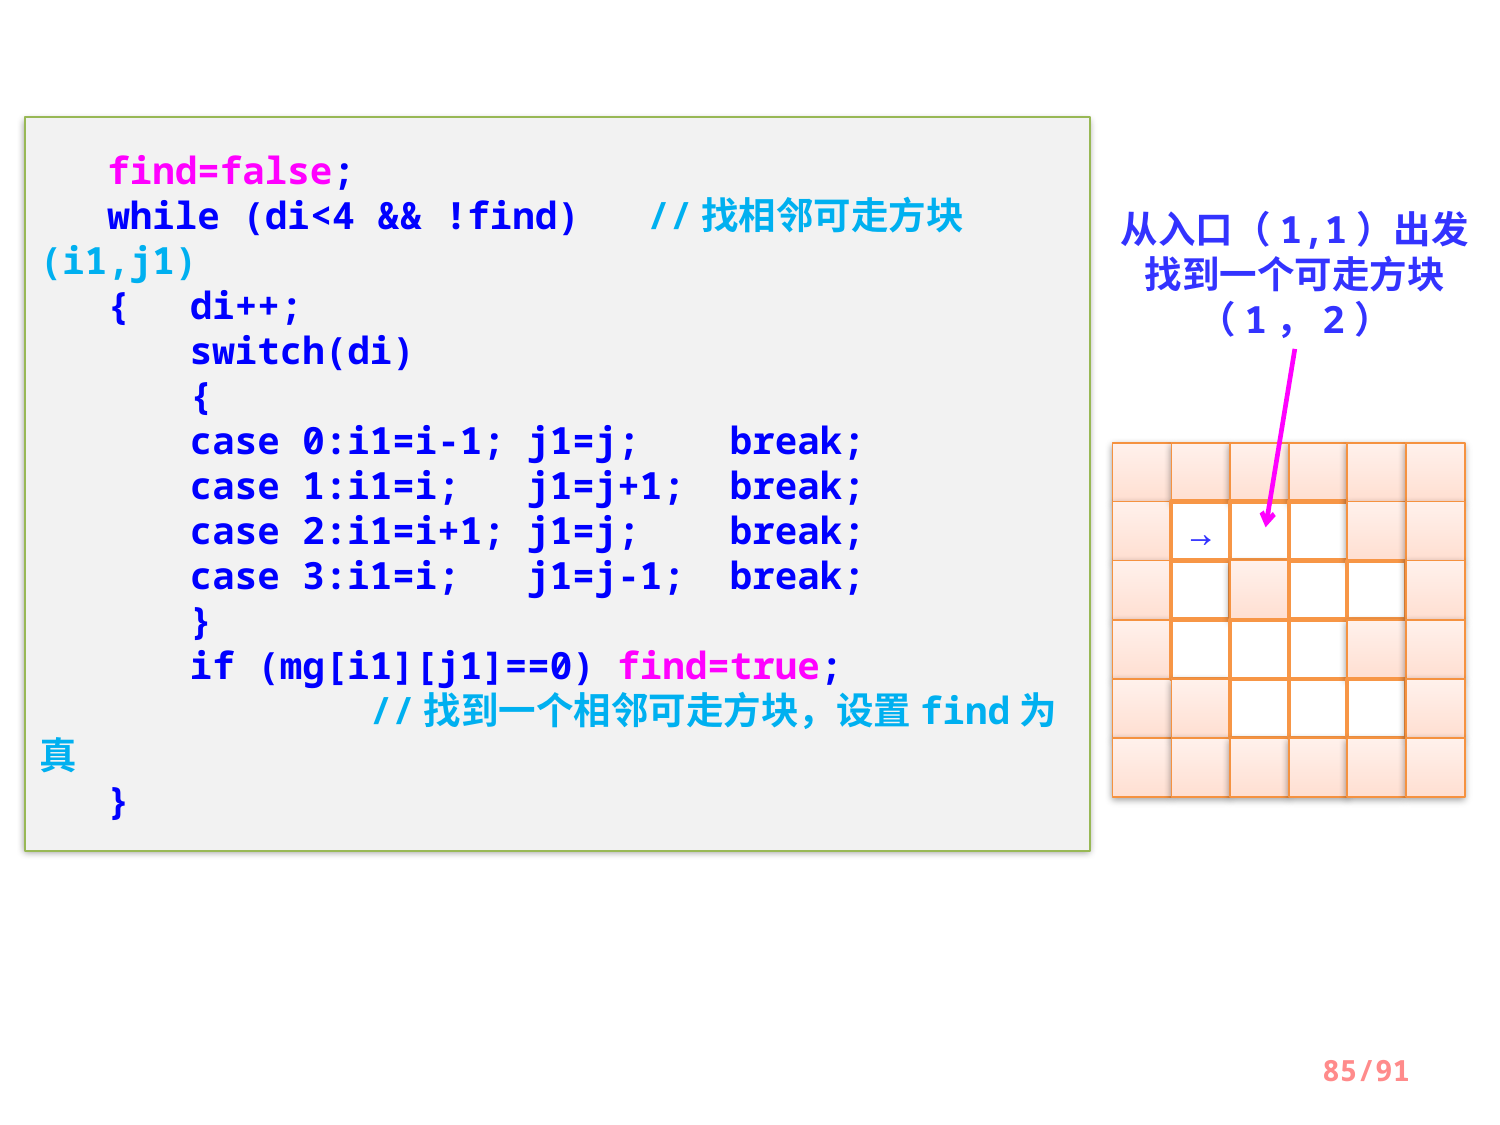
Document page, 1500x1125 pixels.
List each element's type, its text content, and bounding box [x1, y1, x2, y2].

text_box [1191, 424, 1369, 454]
text_box 从入口（1,1）出发找到一个可走方块（1，2） [1101, 199, 1489, 349]
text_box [1112, 442, 1465, 798]
text_box find=false; while (di<4 && !find) //找相邻可走方块(i1,j1) { di++; switch(di) { case 0:i1=i-1; j1=j; break; case 1:i1=i; j1=j+1; break; case 2:i1=i+1; j1=j; break; case 3:i1=i; j1=j-1; break; } if (mg[i1][j1]==0) find=true; //找到一个相邻可走方块，设置find为真 } [24, 116, 1091, 852]
slide_number 85/91 [1074, 1042, 1425, 1103]
